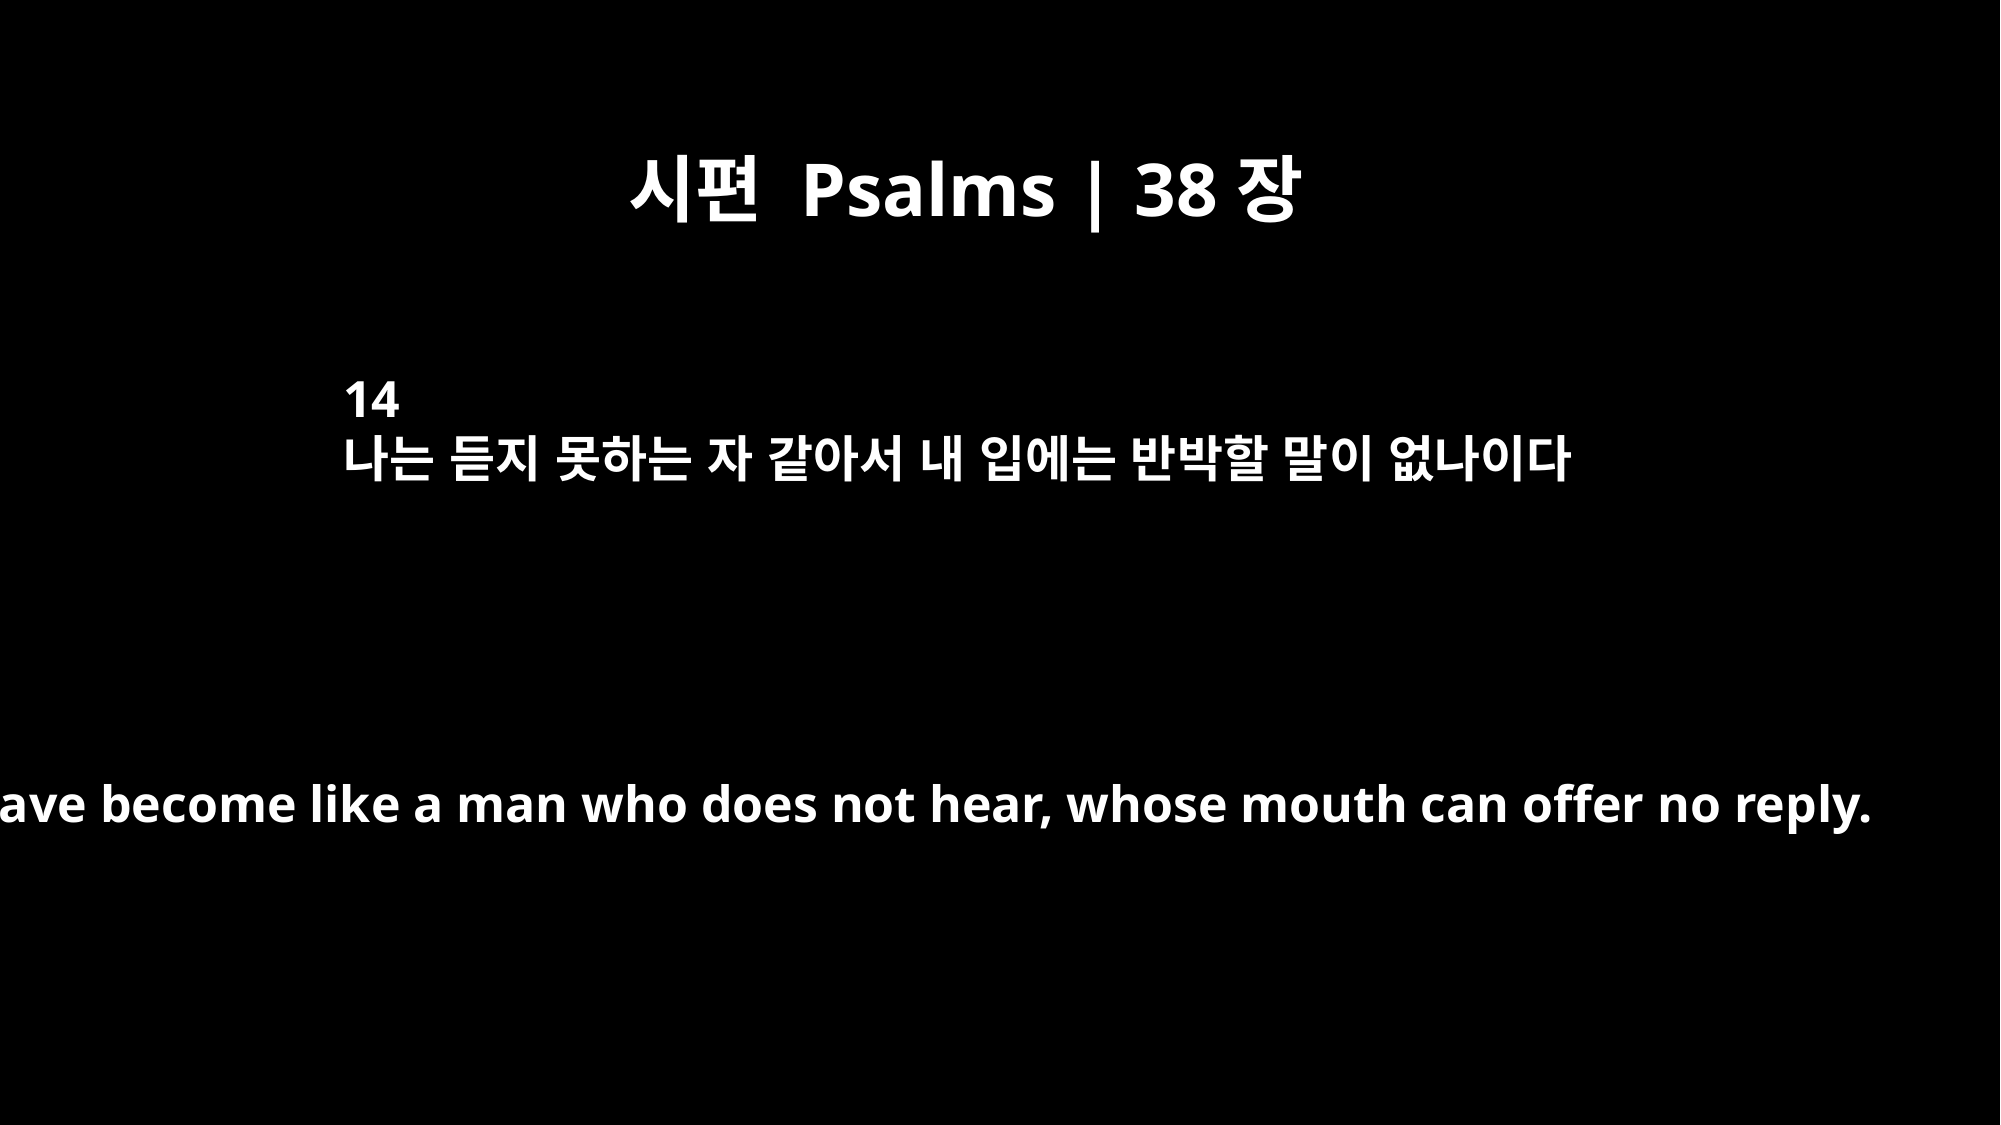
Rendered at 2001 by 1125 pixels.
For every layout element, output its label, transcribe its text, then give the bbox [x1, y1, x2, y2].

text_box 시편 Psalms | 38장 [613, 136, 1319, 239]
text_box 14 나는 듣지 못하는 자 같아서 내 입에는 반박할 말이 없나이다 [328, 359, 1589, 495]
text_box I have become like a man who does not hear, whose mouth can offer no reply. [0, 764, 1889, 840]
